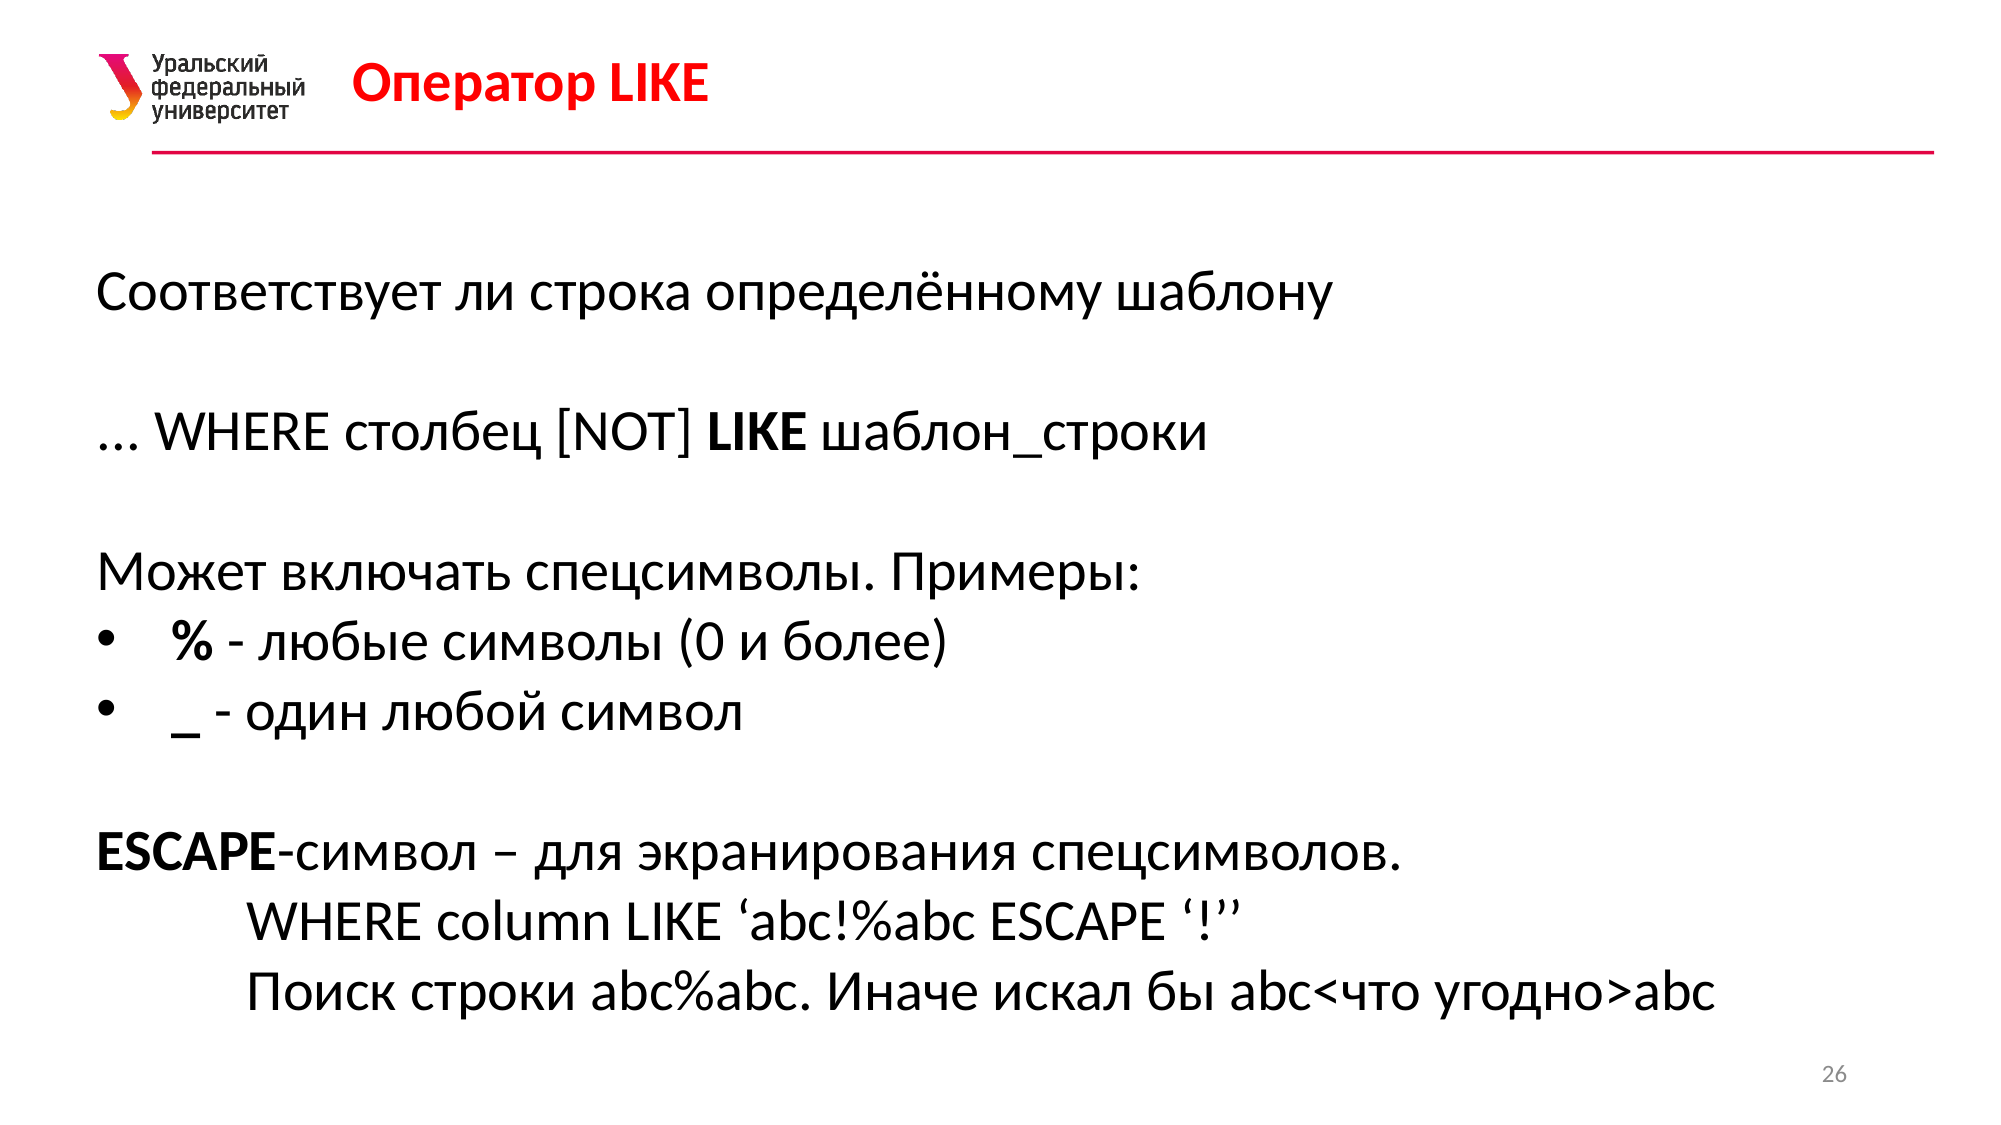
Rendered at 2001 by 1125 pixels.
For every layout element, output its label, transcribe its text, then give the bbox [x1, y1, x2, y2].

text_box Соответствует ли строка определённому шаблону ... WHERE столбец [NOT] LIKE шаблон_строки Может включать спецсимволы. Примеры: % - любые символы (0 и более) _ - один любой символ ESCAPE-символ – для экранирования спецсимволов. WHERE column LIKE ‘abc!%abc ESCAPE ‘!’’ Поиск строки abc%abc. Иначе искал бы abc<что угодно>abc [82, 244, 1975, 1030]
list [98, 52, 320, 124]
text_box [151, 150, 1935, 155]
text_box Оператор LIKE [337, 36, 1945, 121]
slide_number 26 [1412, 1042, 1863, 1103]
